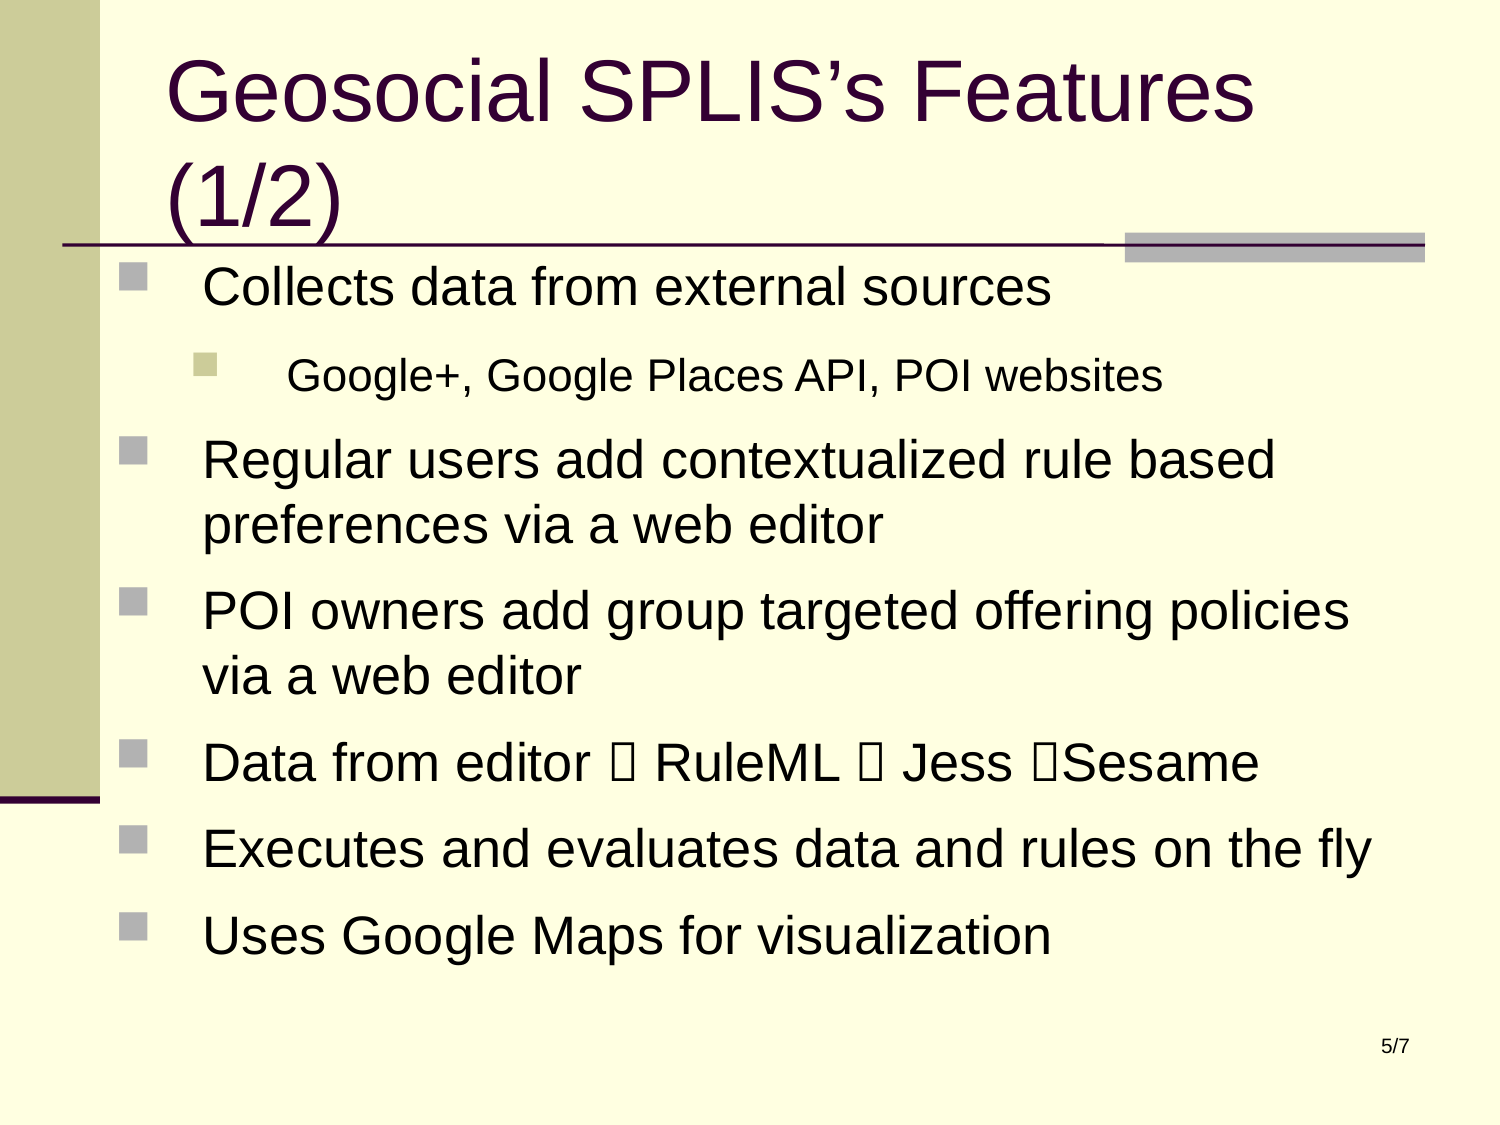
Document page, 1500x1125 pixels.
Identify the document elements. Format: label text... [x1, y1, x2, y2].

slide_number 5/7 [1112, 1040, 1426, 1101]
list Collects data from external sources Google+, Google Places API, POI websites Regular users add contextualized rule based preferences via a web editor POI owners add group targeted offering policies via a web editor Data from editor  RuleML  Jess Sesame Executes and evaluates data and rules on the fly Uses Google Maps for visualization [100, 243, 1426, 1040]
title Geosocial SPLIS’s Features (1/2) [149, 45, 1426, 234]
